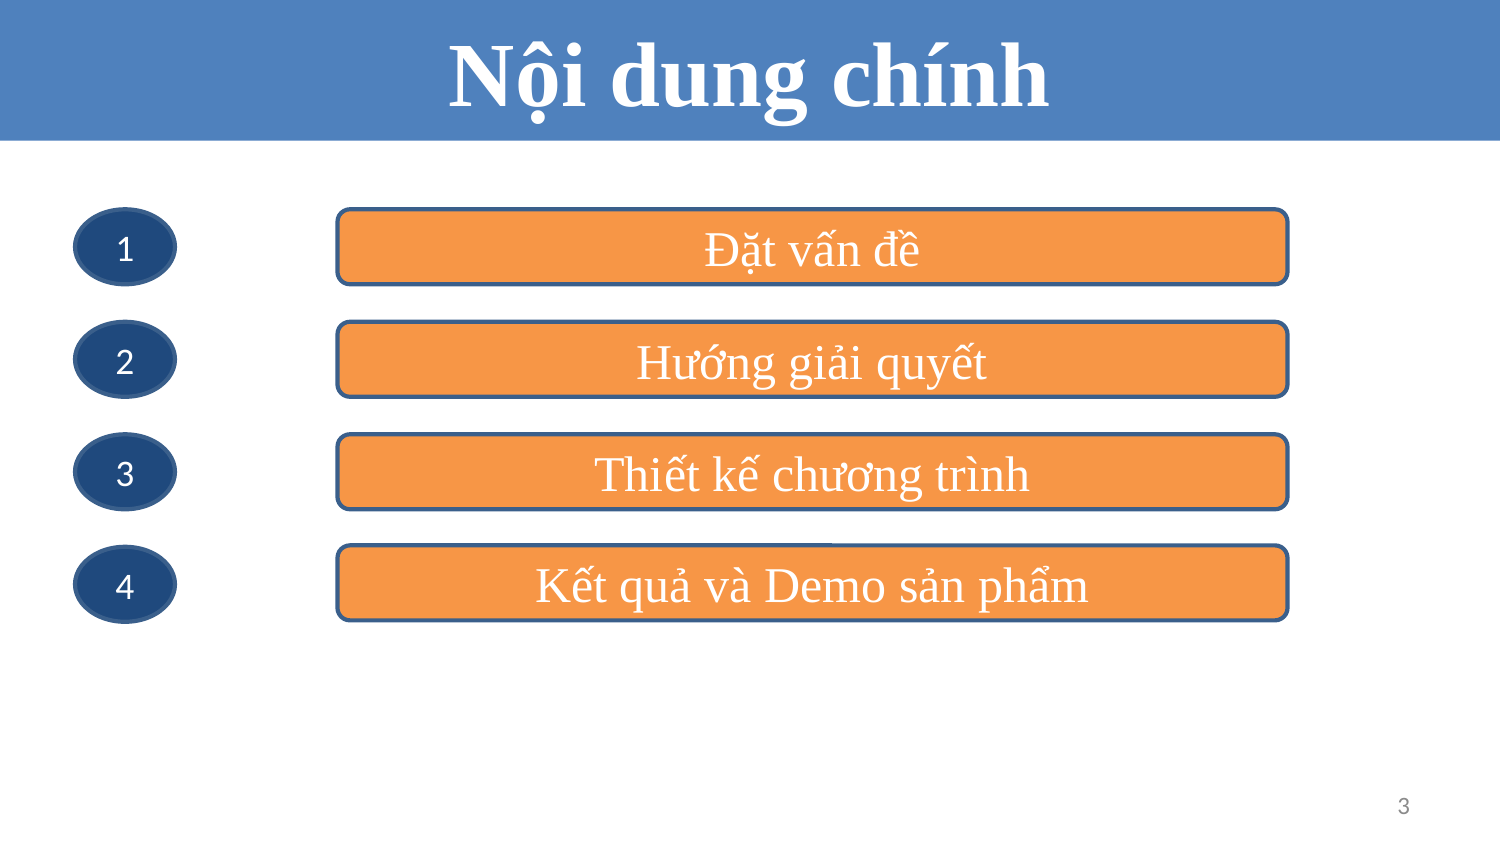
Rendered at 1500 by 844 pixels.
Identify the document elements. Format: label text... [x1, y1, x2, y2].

text_box 2 [72, 319, 178, 399]
title Nội dung chính [0, 0, 1500, 141]
text_box 3 [72, 432, 178, 512]
text_box Đặt vấn đề [335, 207, 1290, 287]
text_box Kết quả và Demo sản phẩm [335, 543, 1290, 623]
slide_number 3 [1074, 782, 1425, 827]
text_box 4 [72, 544, 178, 624]
text_box 1 [72, 207, 178, 287]
text_box Hướng giải quyết [335, 319, 1290, 399]
text_box Thiết kế chương trình [335, 432, 1290, 512]
